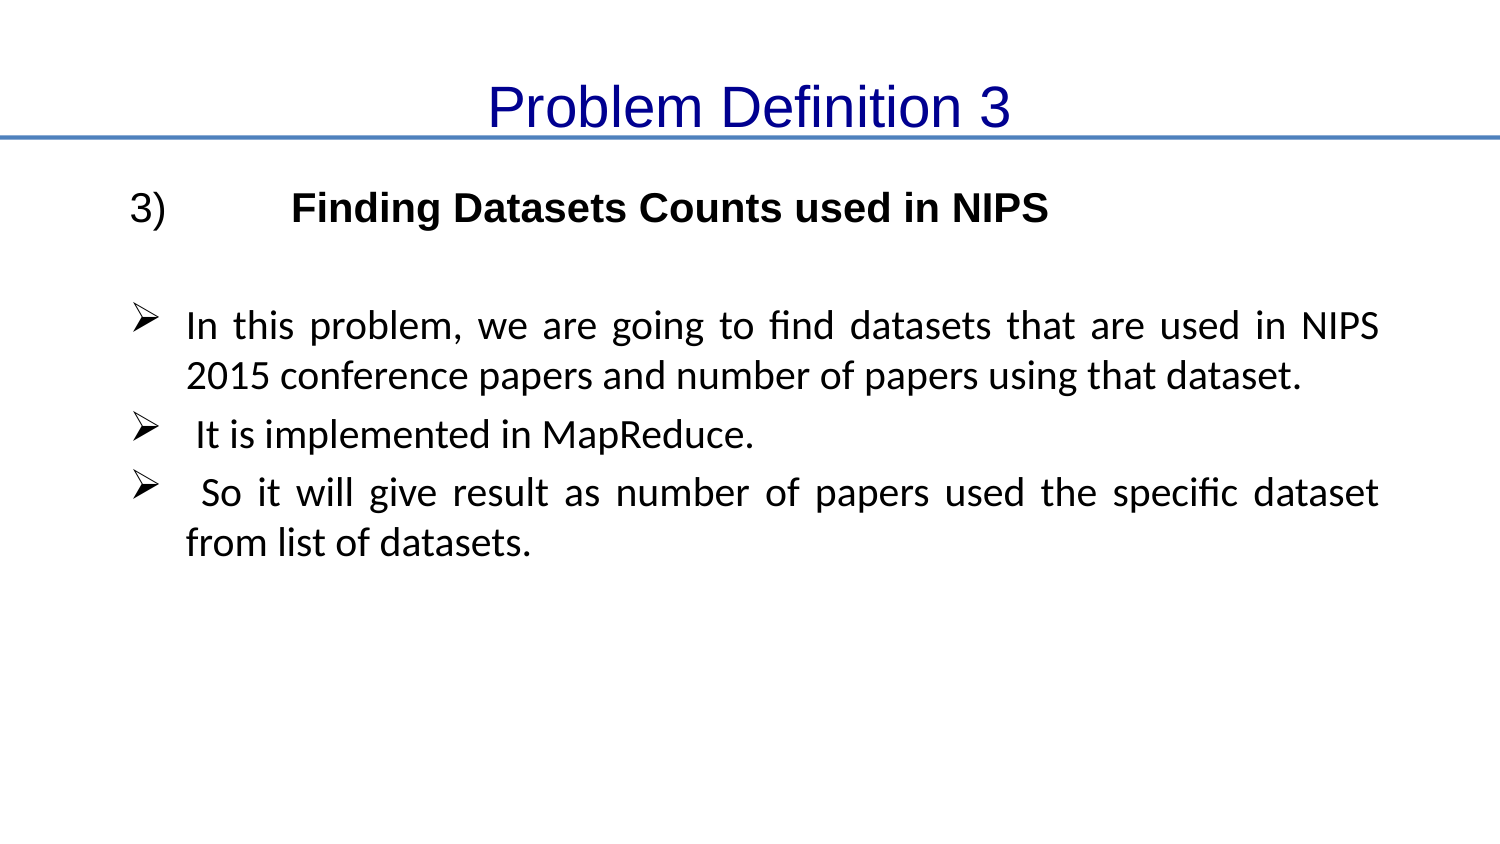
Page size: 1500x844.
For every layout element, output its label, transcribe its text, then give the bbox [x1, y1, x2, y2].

list 3) Finding Datasets Counts used in NIPS In this problem, we are going to find datasets that are used in NIPS 2015 conference papers and number of papers using that dataset. It is implemented in MapReduce. So it will give result as number of papers used the specific dataset from list of datasets. [121, 175, 1389, 792]
text_box Problem Definition 3 [74, 33, 1425, 175]
